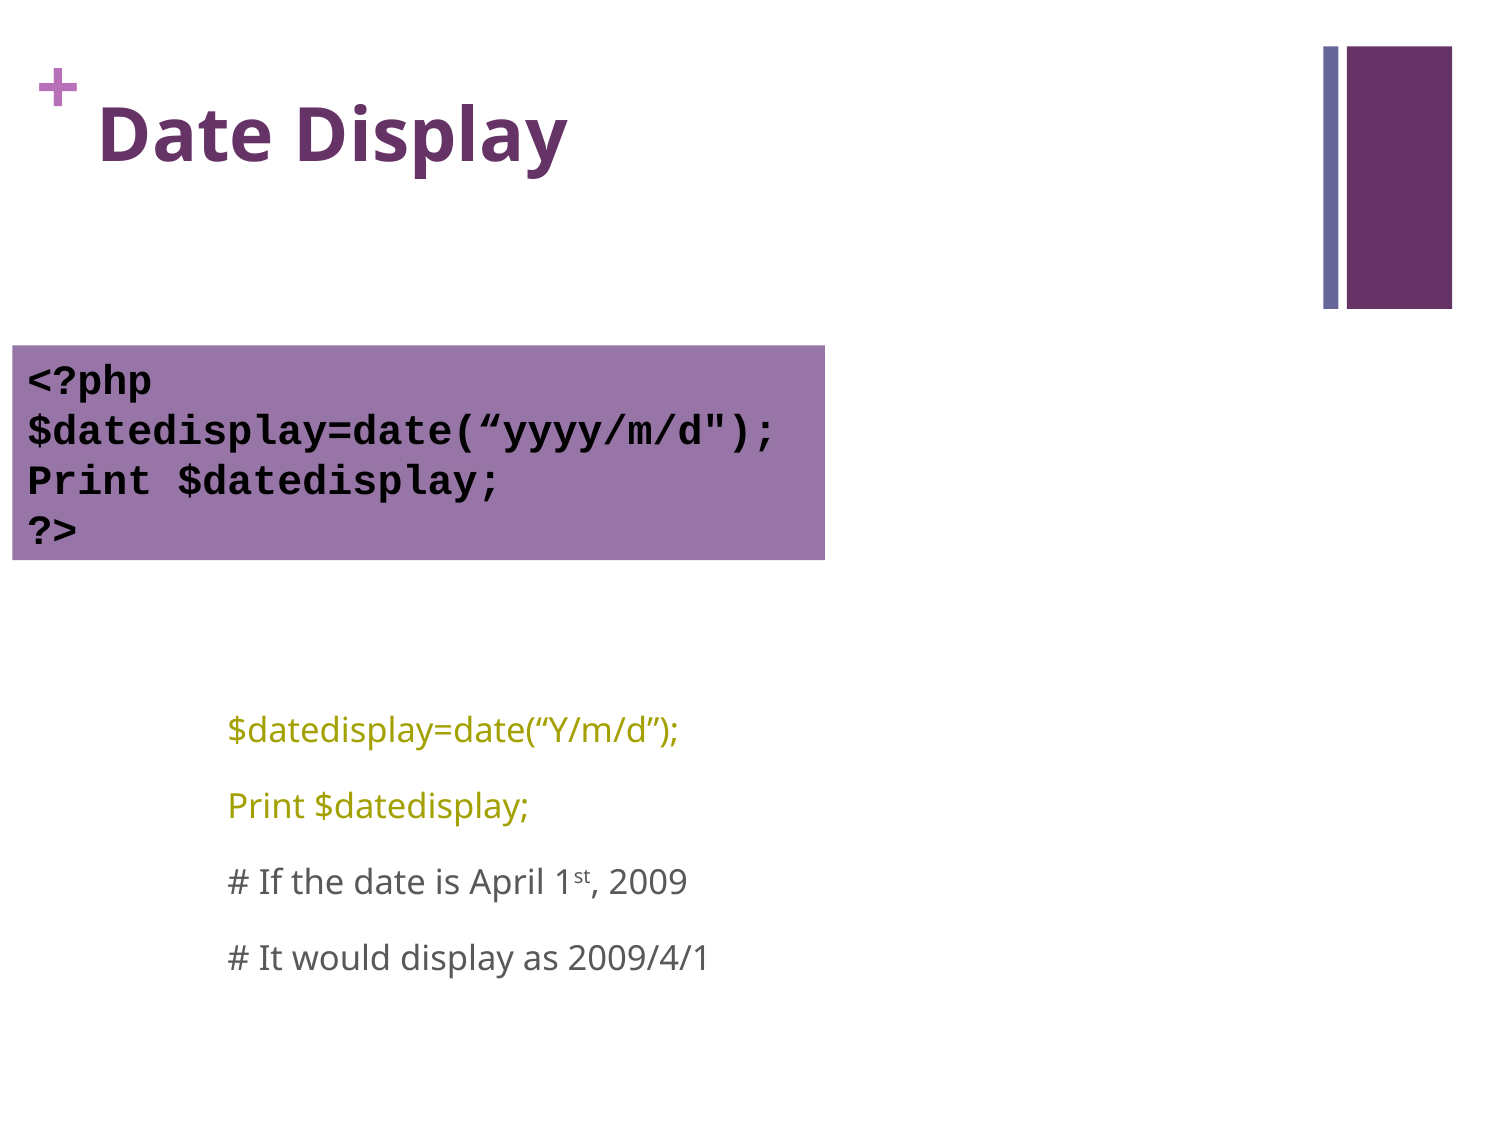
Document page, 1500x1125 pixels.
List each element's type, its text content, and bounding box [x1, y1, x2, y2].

title Date Display [81, 79, 1322, 263]
list $datedisplay=date(“Y/m/d”); Print $datedisplay; # If the date is April 1st, 2009 # It would display as 2009/4/1 [212, 699, 913, 988]
text_box <?php $datedisplay=date(“yyyy/m/d"); Print $datedisplay; ?> [12, 345, 825, 561]
